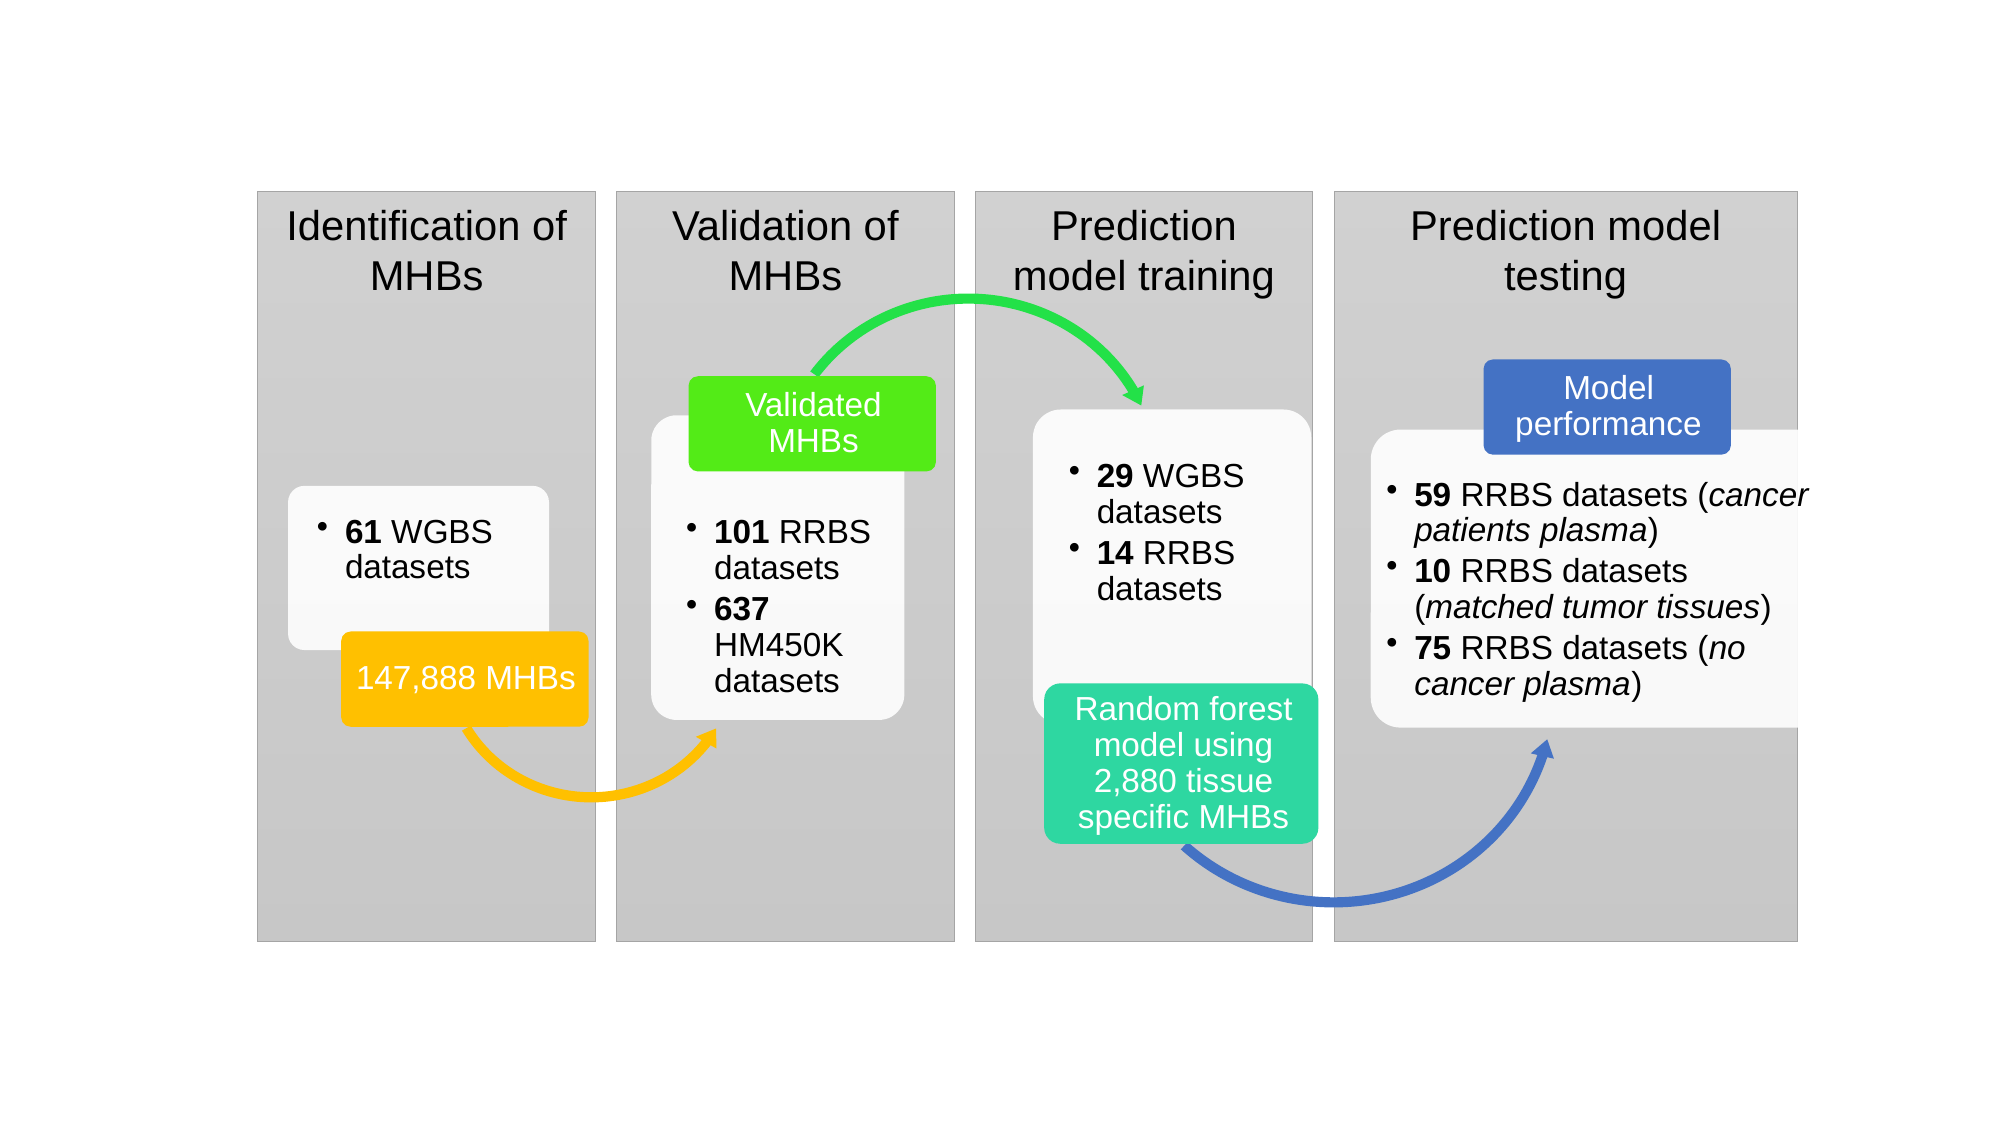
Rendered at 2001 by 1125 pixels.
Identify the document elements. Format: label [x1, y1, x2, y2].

text_box [257, 191, 1798, 942]
